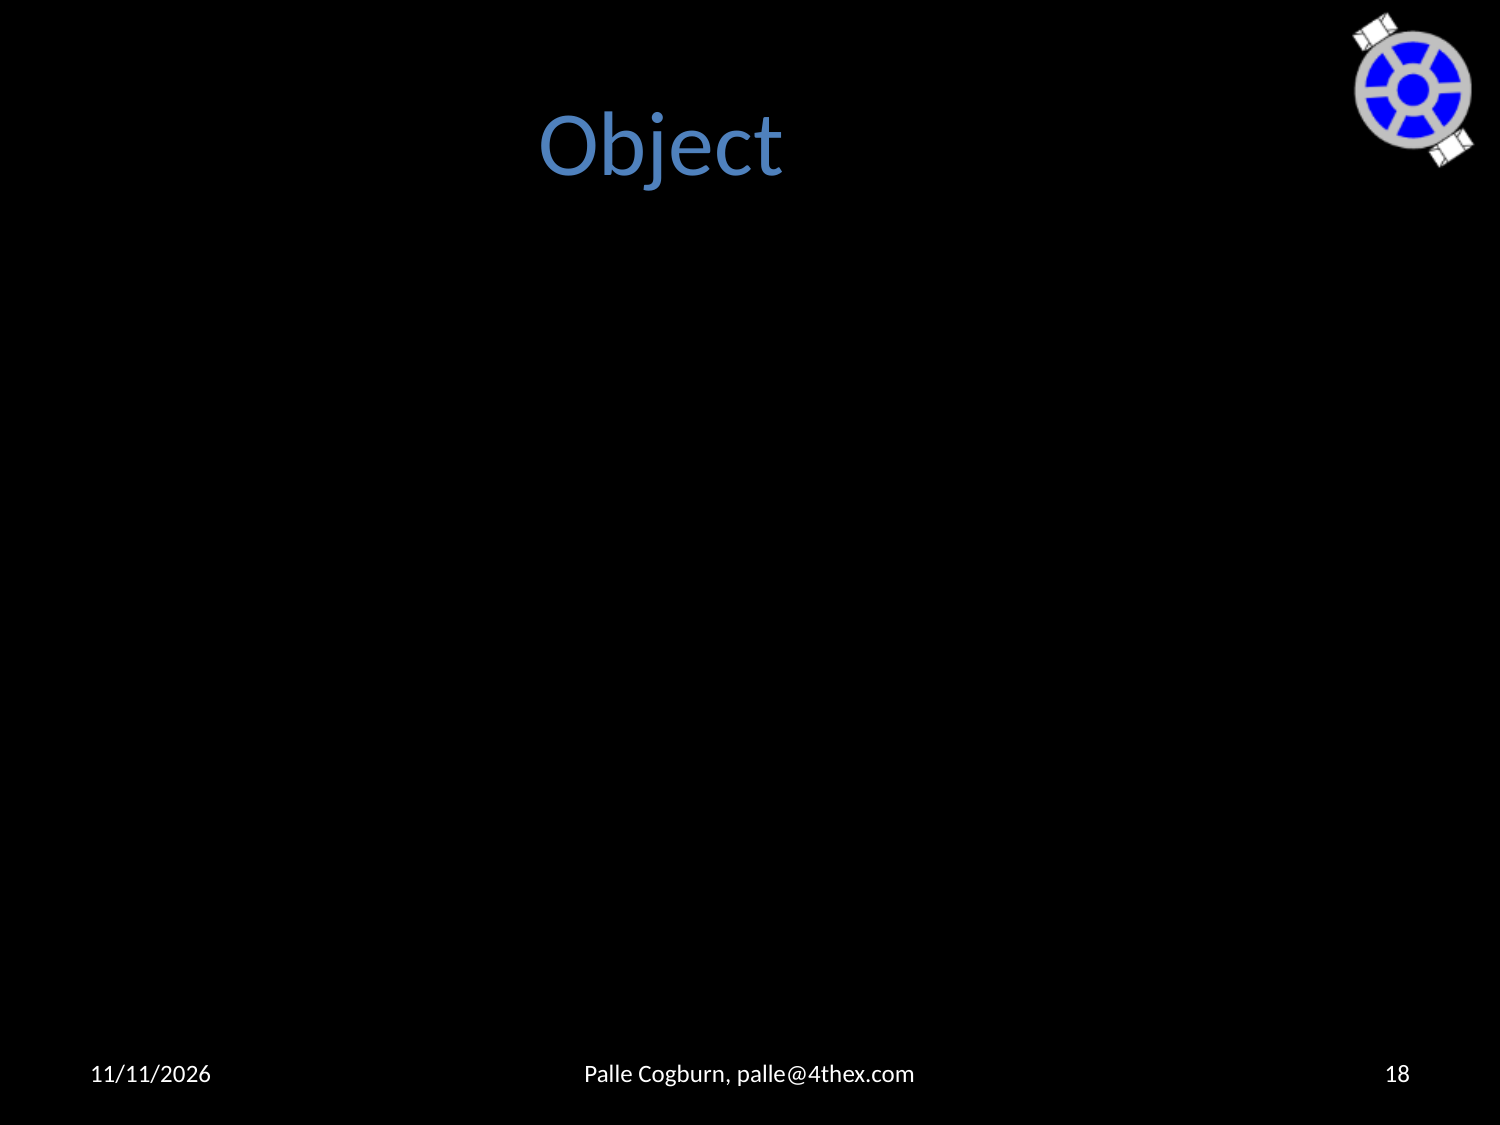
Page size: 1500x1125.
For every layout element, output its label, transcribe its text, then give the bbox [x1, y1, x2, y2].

footer Palle Cogburn, palle@4thex.com [512, 1042, 988, 1103]
picture [1326, 0, 1500, 188]
title Object [75, 45, 1248, 233]
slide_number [75, 1042, 425, 1103]
slide_number 18 [1074, 1042, 1425, 1103]
